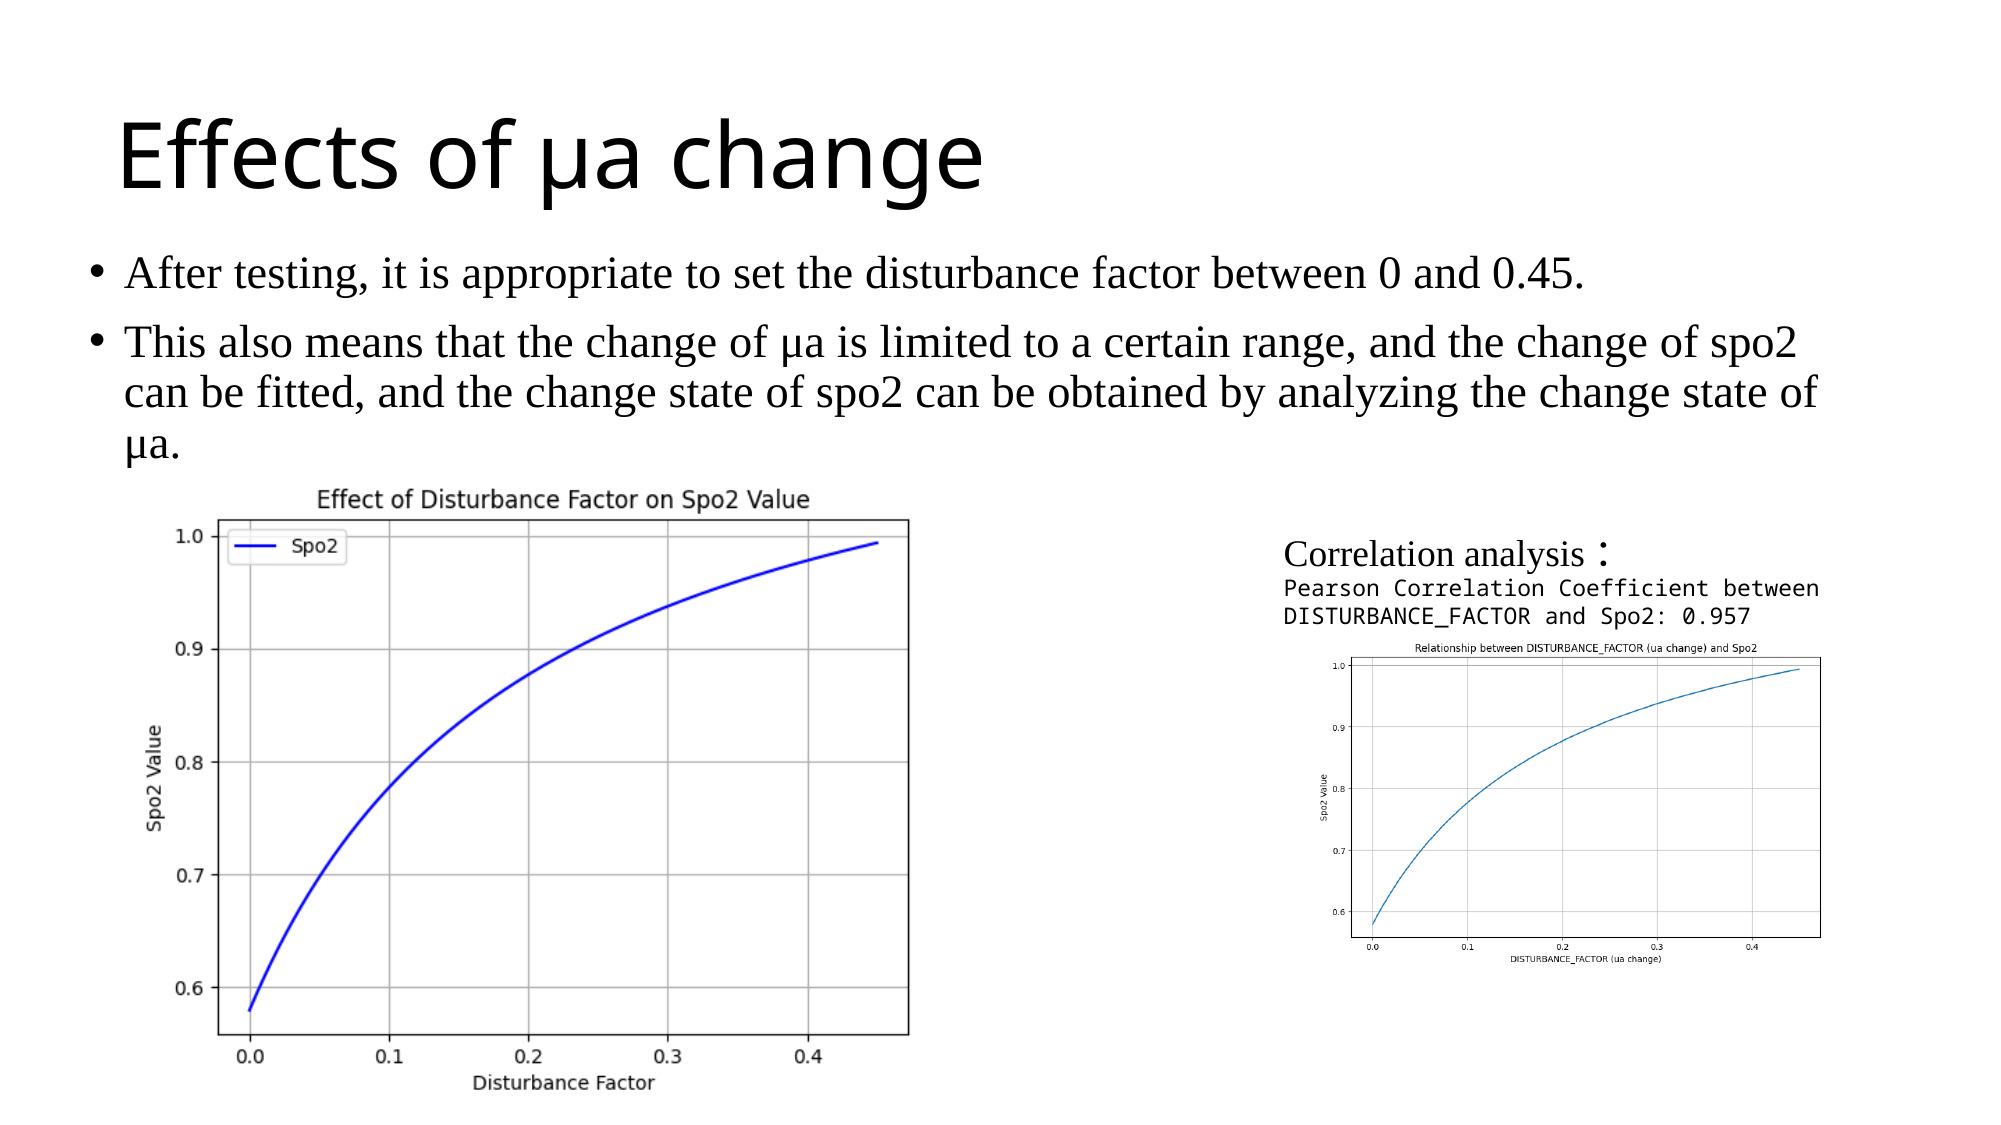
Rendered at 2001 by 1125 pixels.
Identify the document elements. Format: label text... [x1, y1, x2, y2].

picture [133, 475, 922, 1109]
list After testing, it is appropriate to set the disturbance factor between 0 and 0.45. This also means that the change of μa is limited to a certain range, and the change of spo2 can be fitted, and the change state of spo2 can be obtained by analyzing the change state of μa. [74, 240, 1867, 476]
title Effects of μa change [100, 49, 1826, 240]
text_box Correlation analysis： Pearson Correlation Coefficient between DISTURBANCE_FACTOR and Spo2: 0.957 [1268, 521, 1922, 637]
picture [1314, 637, 1826, 969]
